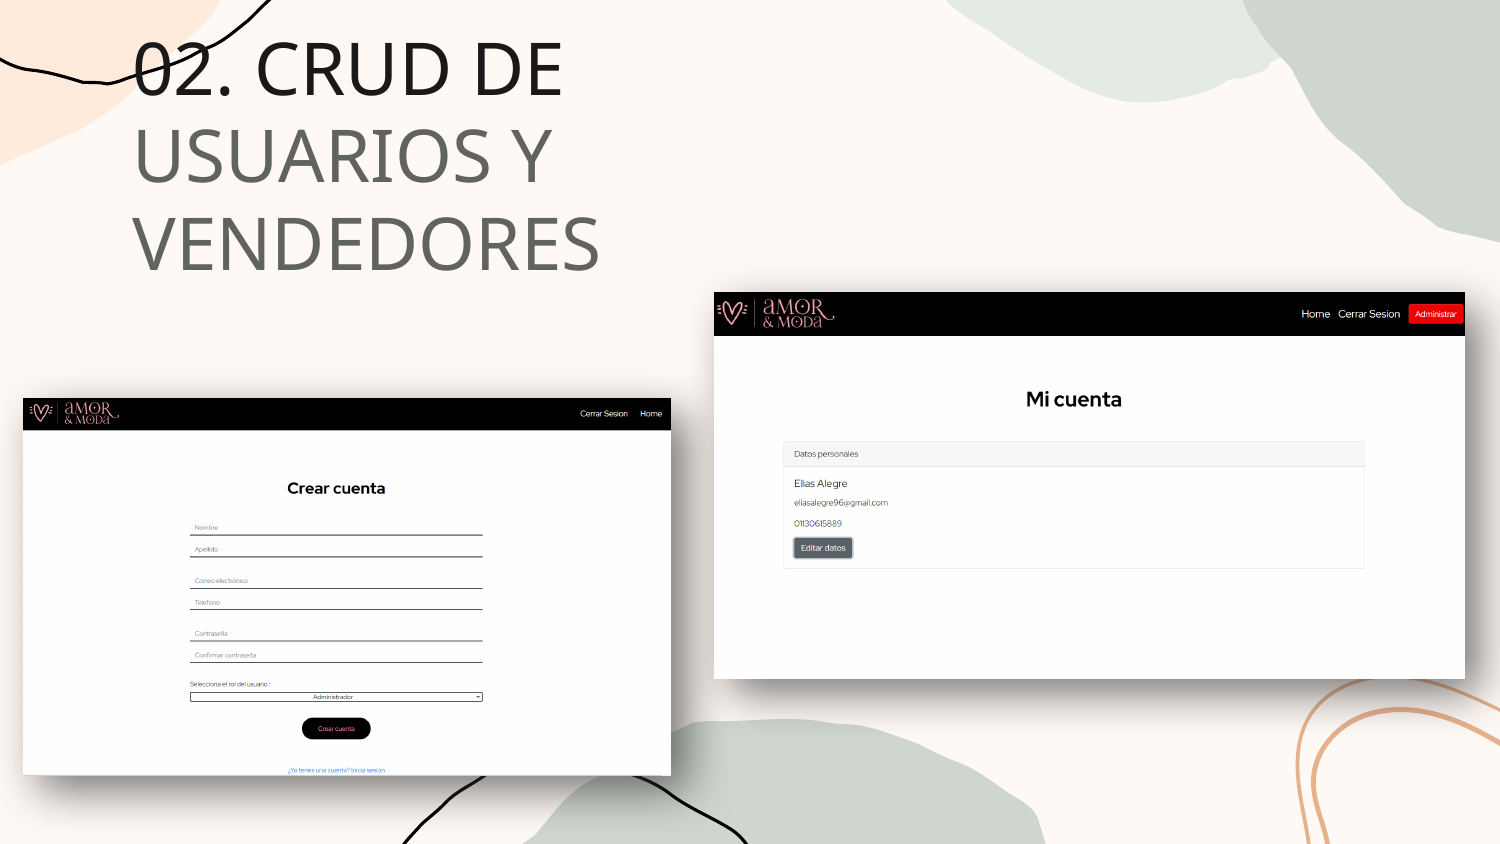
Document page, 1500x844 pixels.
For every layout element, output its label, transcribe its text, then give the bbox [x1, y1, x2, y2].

title 02. CRUD DE USUARIOS Y VENDEDORES [117, 49, 1032, 258]
picture [714, 292, 1466, 679]
picture [23, 398, 672, 777]
